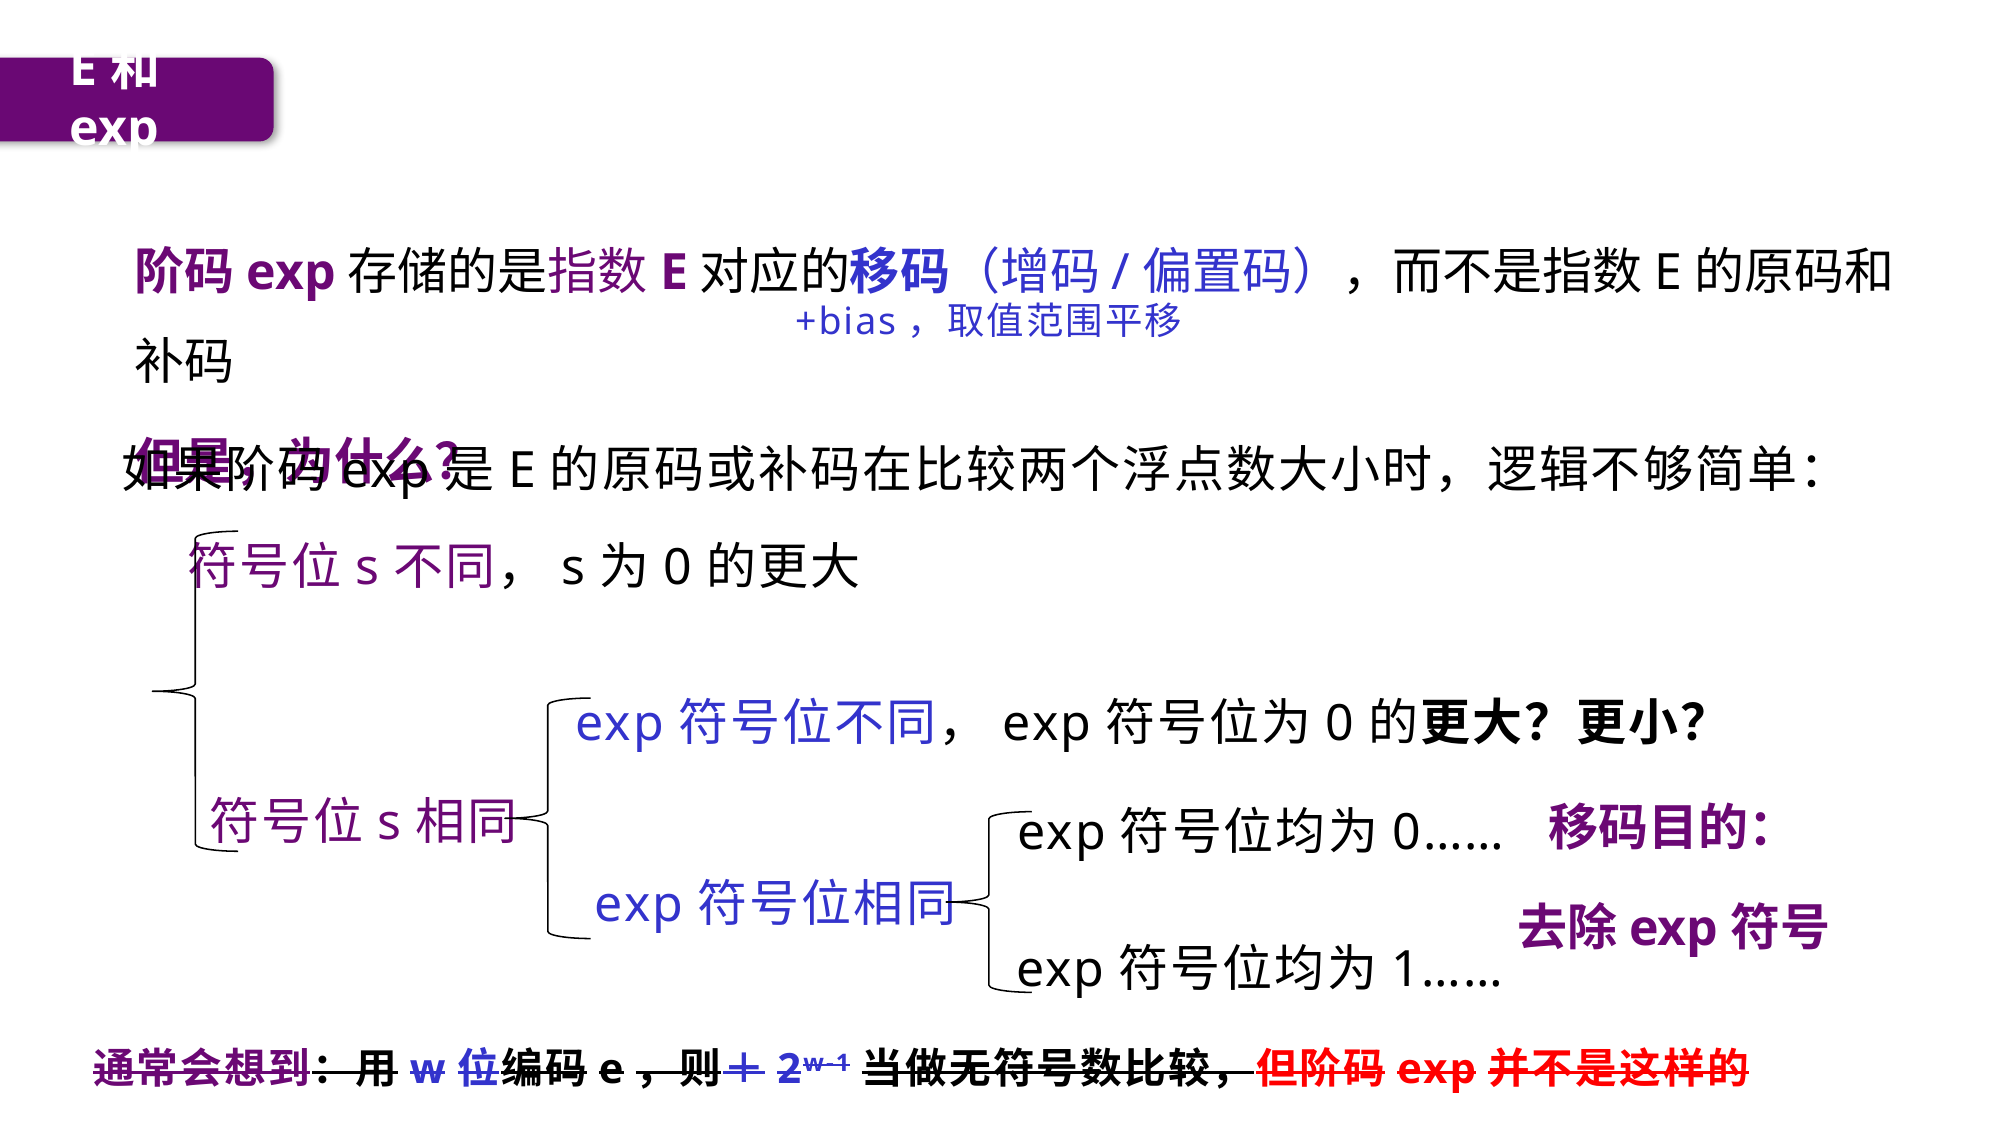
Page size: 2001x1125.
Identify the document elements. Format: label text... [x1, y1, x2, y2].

text_box E和exp [55, 54, 256, 138]
text_box 通常会想到：用w位编码e，则＋2w-1当做无符号数比较，但阶码exp并不是这样的 [76, 1032, 1766, 1101]
text_box exp符号位不同，exp符号位为0的更大？更小？ [559, 680, 1748, 759]
text_box [152, 531, 239, 852]
text_box [504, 698, 591, 939]
text_box 符号位s相同 [193, 780, 535, 859]
text_box 符号位s不同，s为0的更大 [170, 525, 877, 604]
text_box [0, 57, 274, 142]
text_box exp符号位均为1…… [999, 927, 1520, 1006]
text_box 阶码exp存储的是指数E对应的移码（增码/偏置码），而不是指数E的原码和补码 但是，为什么？ [118, 200, 1941, 499]
text_box 移码目的： 去除exp符号 [1385, 756, 1963, 965]
text_box 如果阶码exp是E的原码或补码在比较两个浮点数大小时，逻辑不够简单： [104, 428, 1866, 507]
text_box exp符号位均为0…… [1001, 790, 1385, 869]
text_box +bias，取值范围平移 [778, 288, 1200, 352]
text_box [946, 811, 1032, 993]
text_box exp符号位相同 [578, 862, 973, 941]
